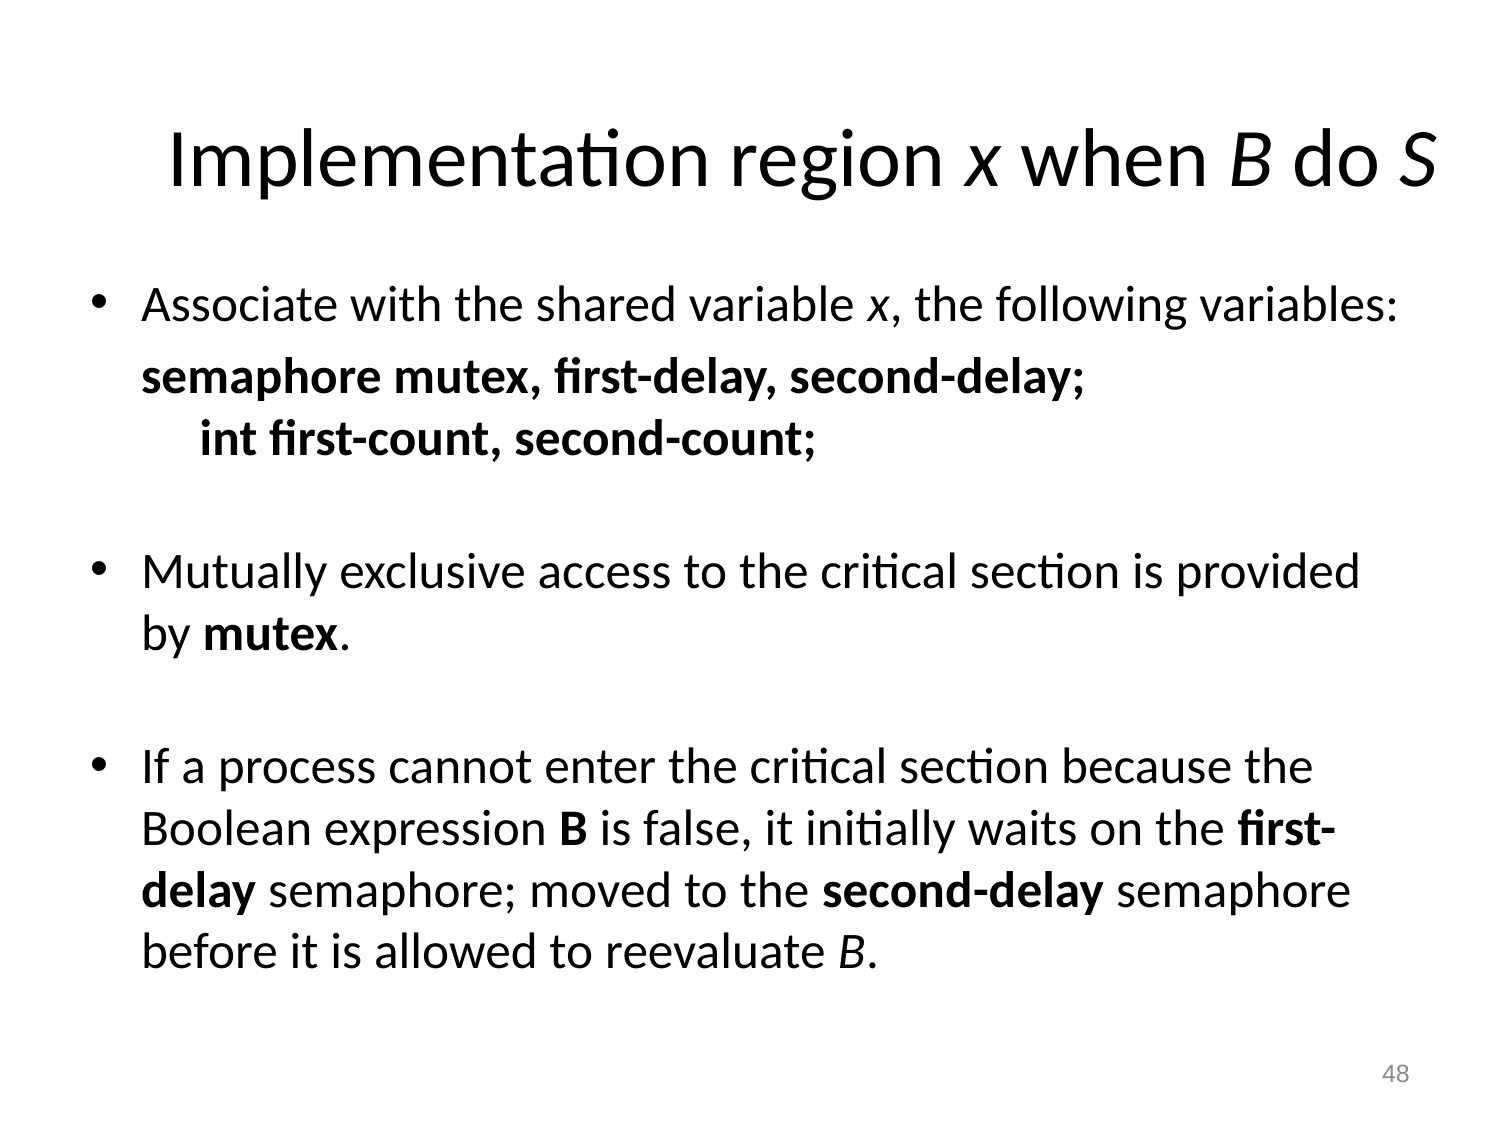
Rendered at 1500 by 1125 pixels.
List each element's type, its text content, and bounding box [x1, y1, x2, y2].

title Implementation region x when B do S [138, 83, 1466, 222]
slide_number 48 [1074, 1042, 1425, 1103]
list Associate with the shared variable x, the following variables: semaphore mutex, first-delay, second-delay; int first-count, second-count; Mutually exclusive access to the critical section is provided by mutex. If a process cannot enter the critical section because the Boolean expression B is false, it initially waits on the first-delay semaphore; moved to the second-delay semaphore before it is allowed to reevaluate B. [75, 262, 1425, 1005]
